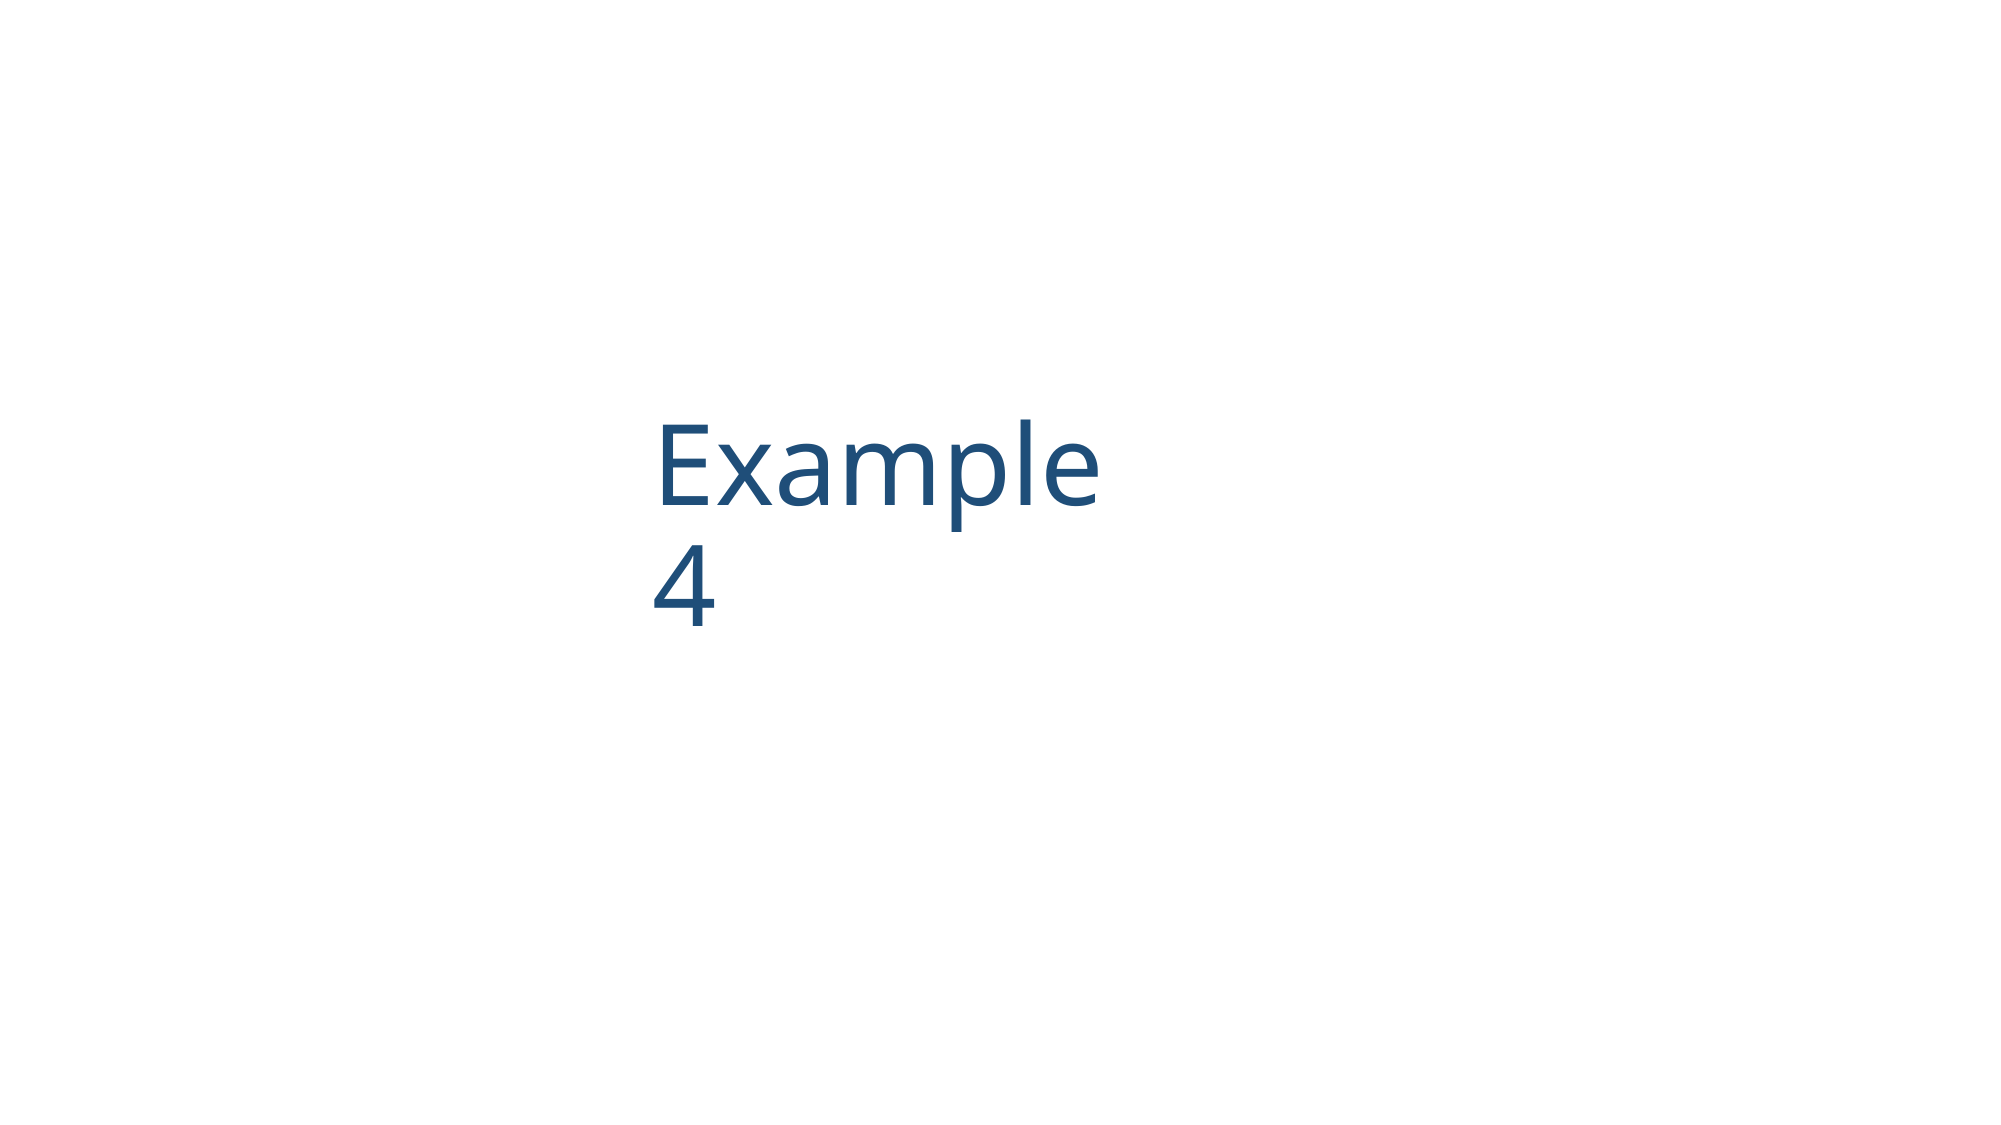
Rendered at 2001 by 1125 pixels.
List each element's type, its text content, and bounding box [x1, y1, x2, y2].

title Example 4 [637, 420, 1190, 639]
